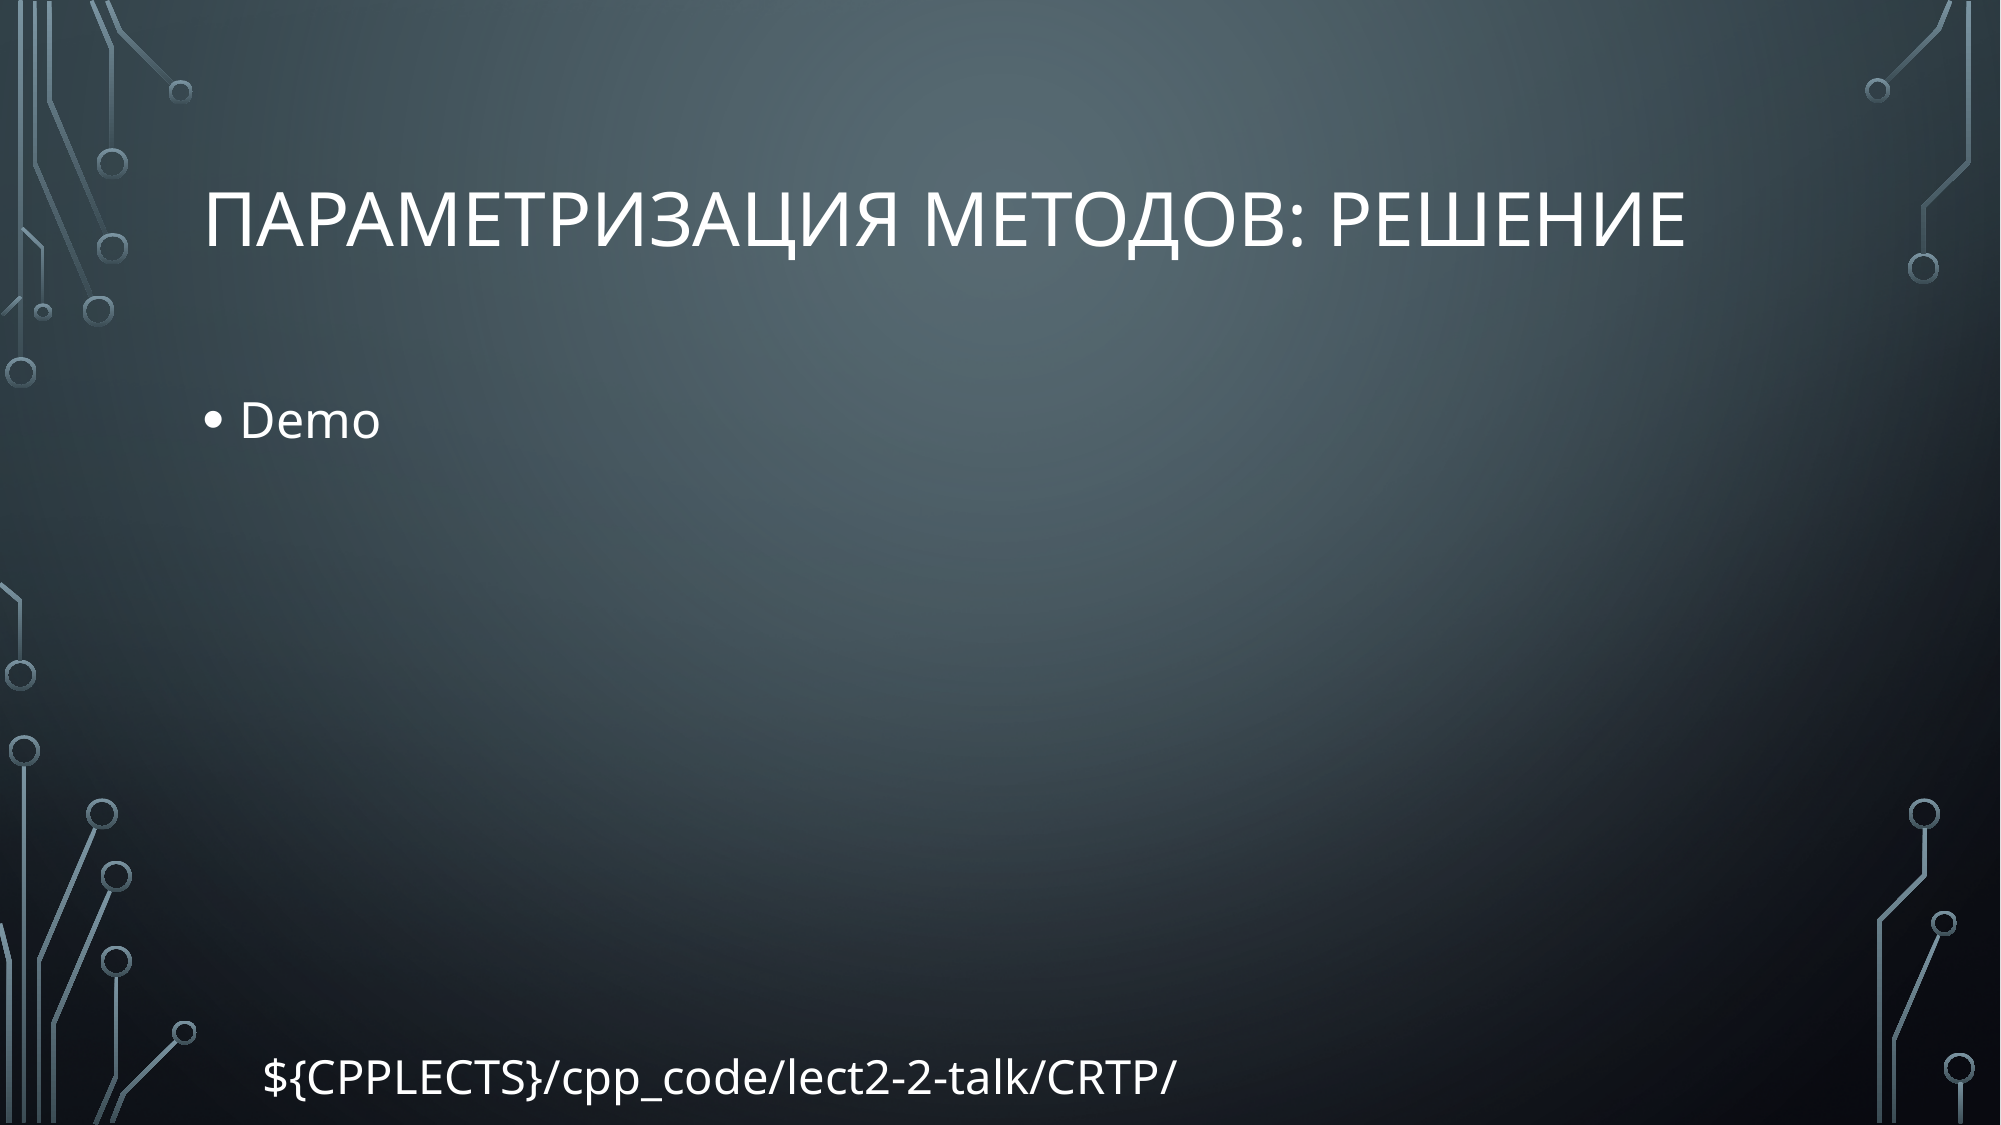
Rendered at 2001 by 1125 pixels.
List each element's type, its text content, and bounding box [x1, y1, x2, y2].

text_box ${CPPLECTS}/cpp_code/lect2-2-talk/CRTP/ [247, 1029, 1873, 1112]
title Параметризация методов: решение [187, 101, 1813, 344]
list Demo [187, 369, 1813, 950]
